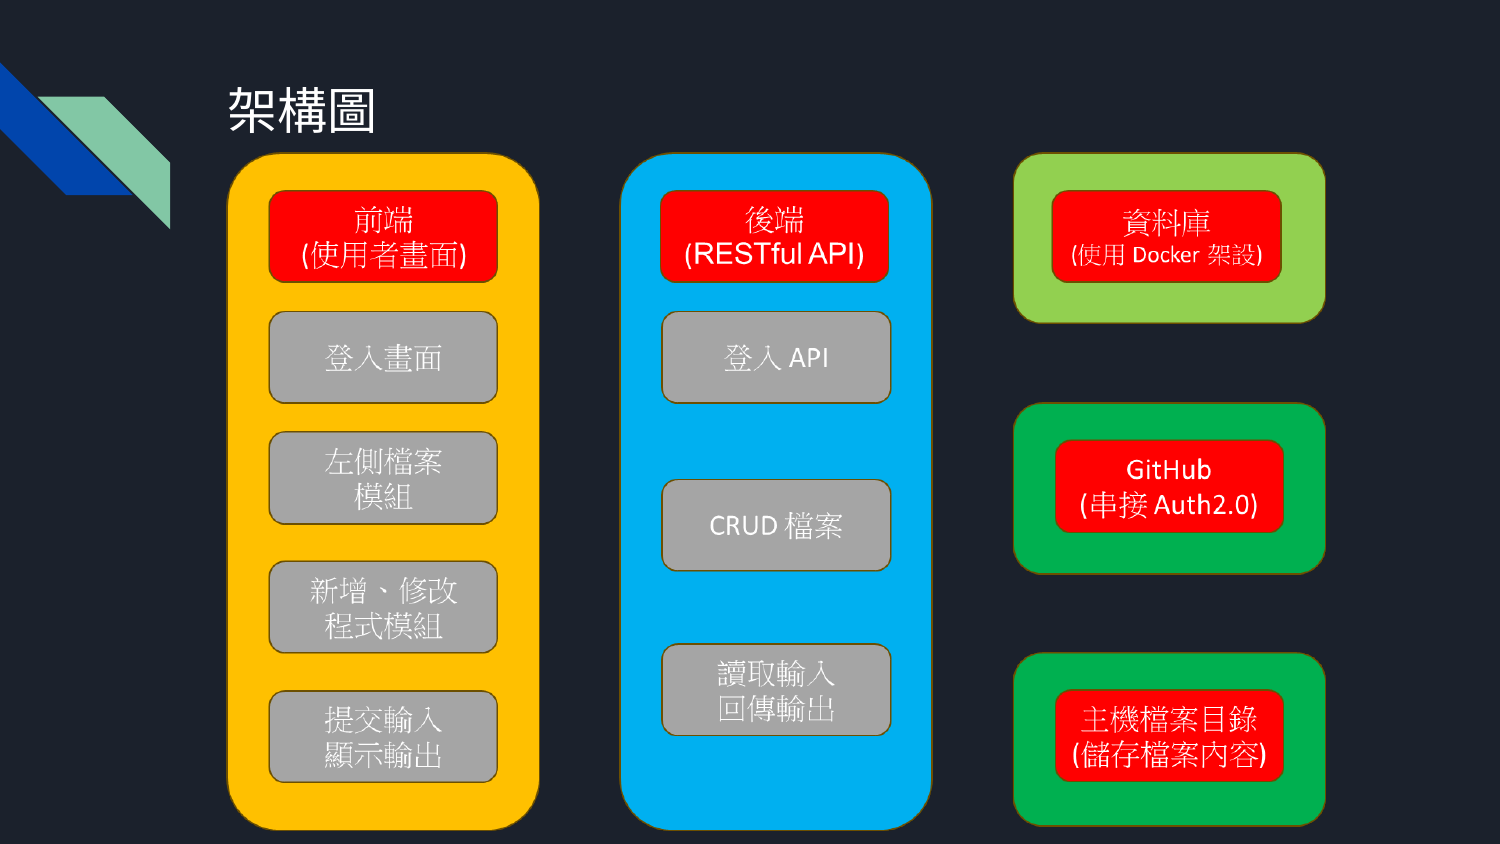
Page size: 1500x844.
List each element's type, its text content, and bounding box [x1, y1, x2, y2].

title 架構圖 [212, 64, 1368, 215]
picture [226, 152, 1326, 832]
